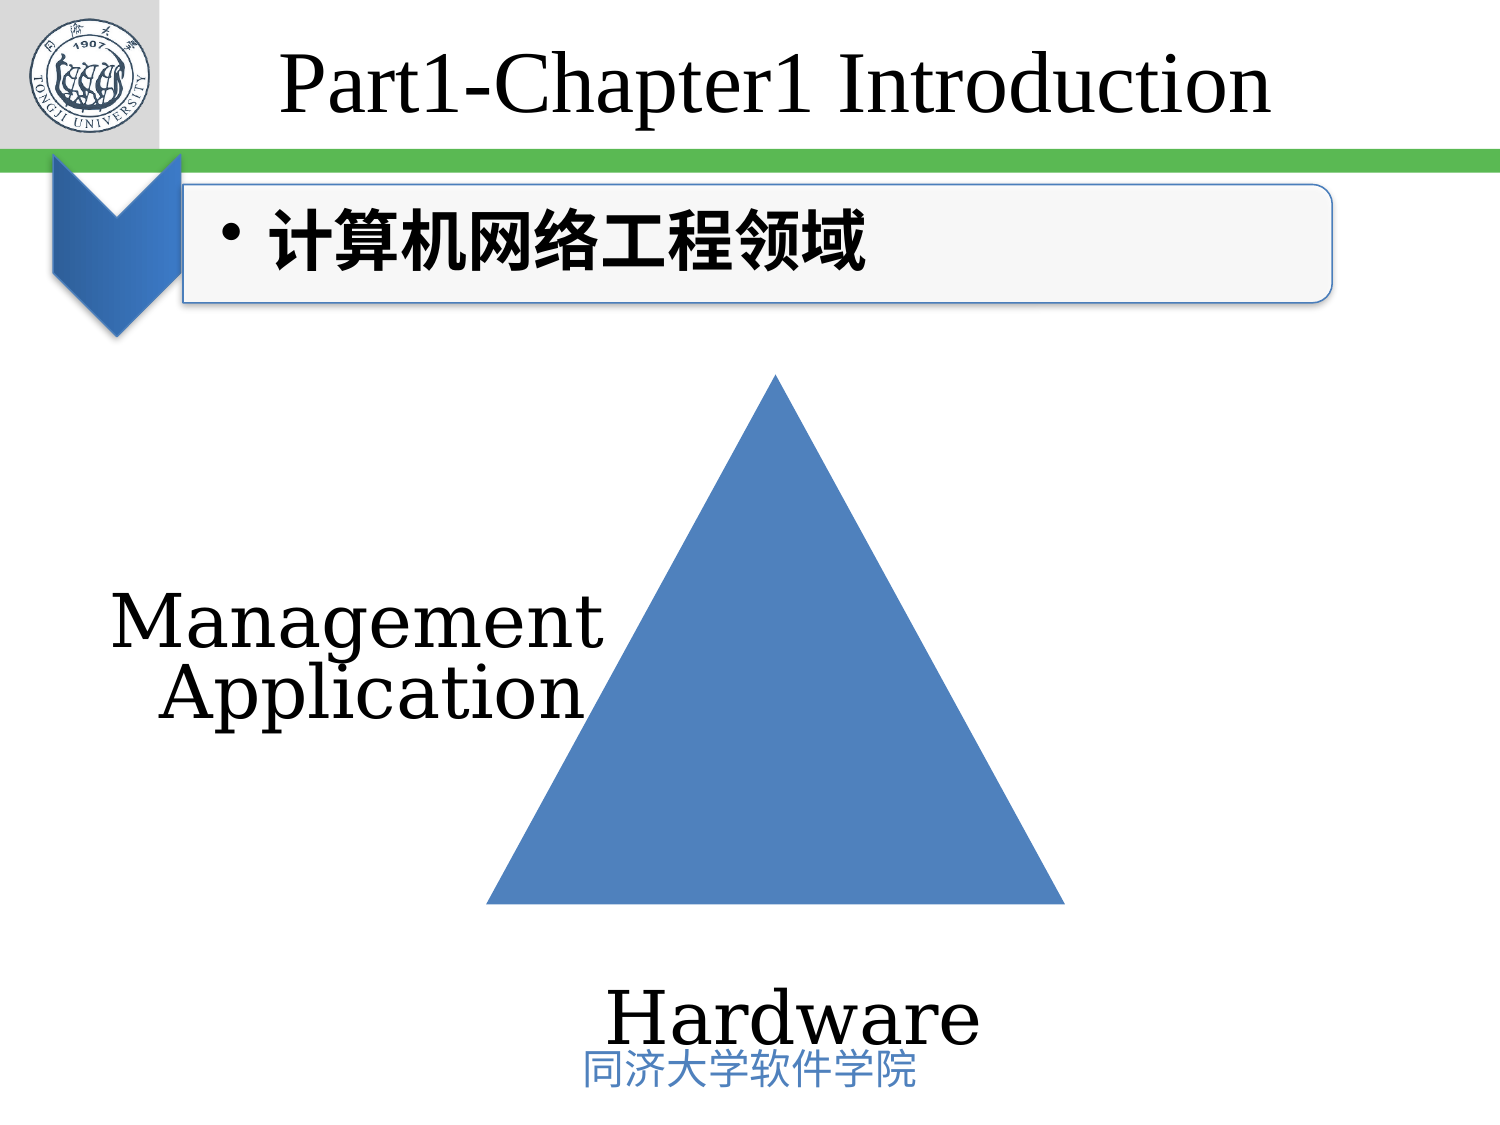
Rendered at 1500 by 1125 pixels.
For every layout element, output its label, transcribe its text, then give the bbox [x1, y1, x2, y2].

picture [29, 18, 151, 133]
title Part1-Chapter1 Introduction [261, 3, 1290, 151]
text_box Management Application Hardware [79, 326, 1430, 1069]
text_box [52, 154, 181, 337]
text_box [182, 184, 1333, 304]
text_box [486, 374, 1065, 905]
